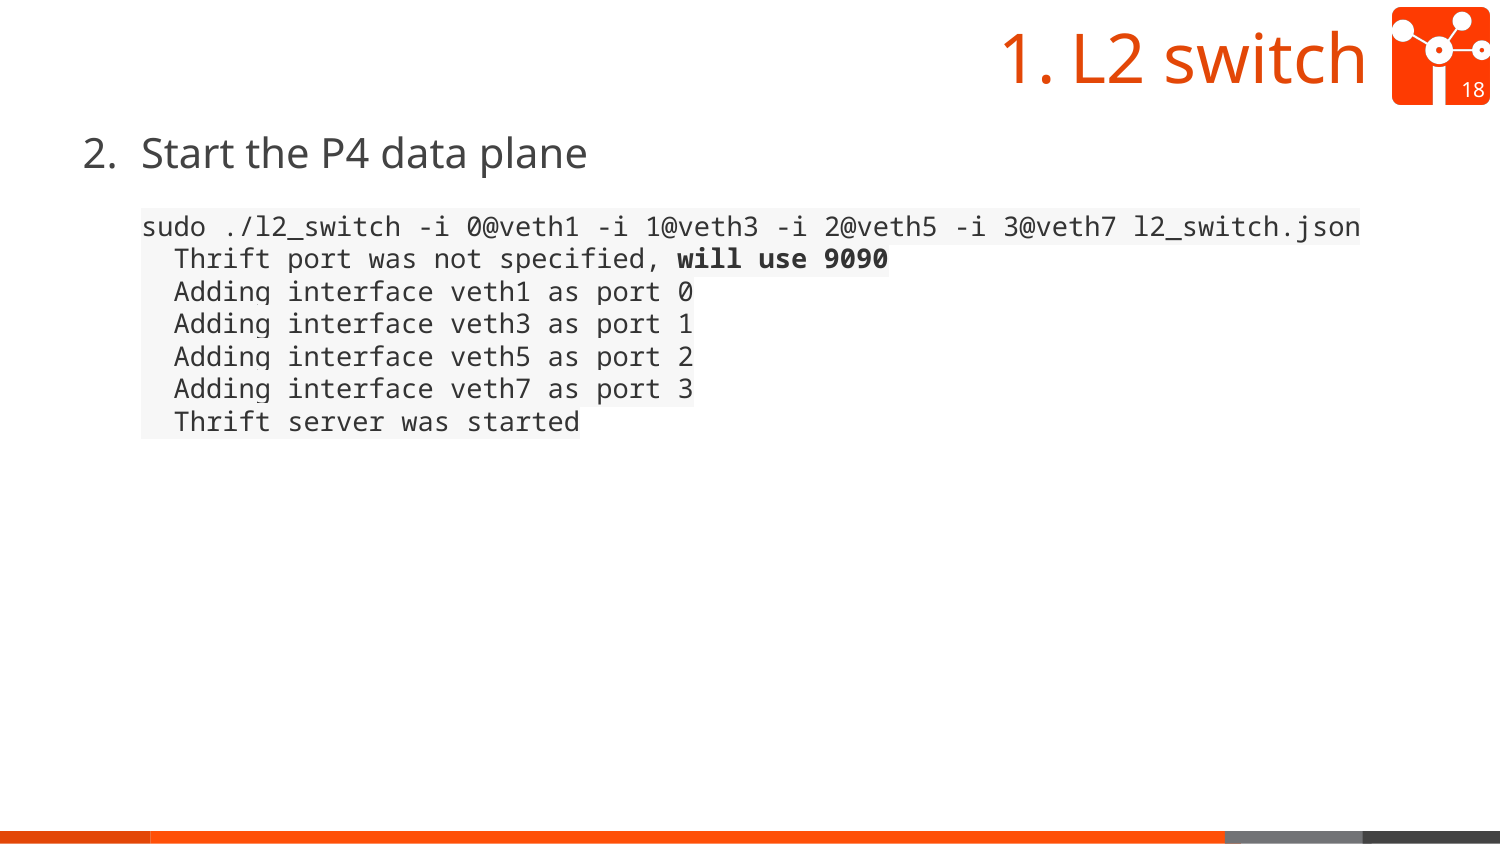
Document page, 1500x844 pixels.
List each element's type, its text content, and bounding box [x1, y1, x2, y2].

slide_number ‹#› [1434, 74, 1500, 109]
list Start the P4 data plane sudo ./l2_switch -i 0@veth1 -i 1@veth3 -i 2@veth5 -i 3@veth7 l2_switch.json Thrift port was not specified, will use 9090 Adding interface veth1 as port 0 Adding interface veth3 as port 1 Adding interface veth5 as port 2 Adding interface veth7 as port 3 Thrift server was started [51, 111, 1470, 792]
title L2 switch [111, 0, 1384, 111]
picture [1392, 7, 1490, 105]
